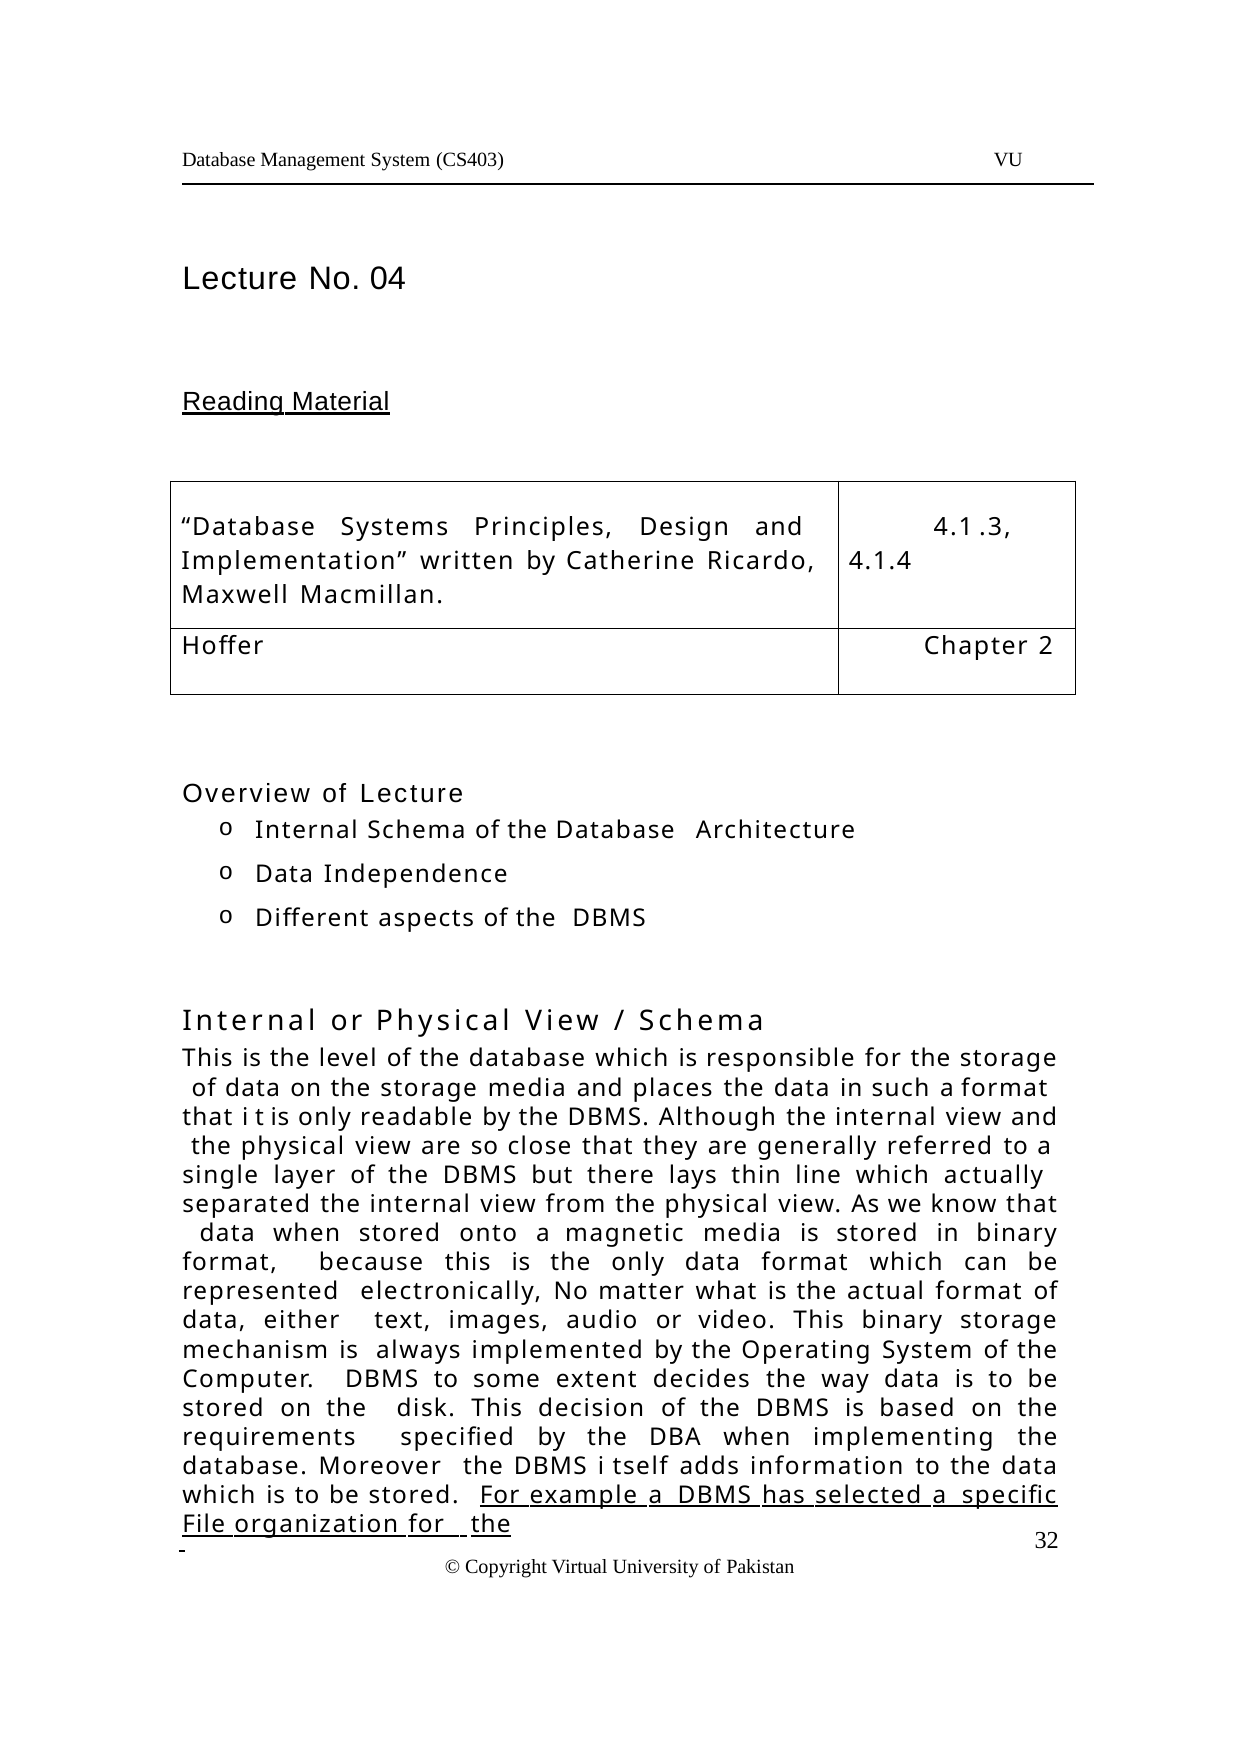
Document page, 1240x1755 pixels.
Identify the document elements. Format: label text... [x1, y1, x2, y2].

table_header “Database Systems Principles, Design and Implementation” written by Catherine Ricardo, Maxwell Macmillan. [171, 482, 838, 628]
text_box Lecture No. 04 [180, 257, 408, 296]
text_box 32 © Copyright Virtual University of Pakistan [177, 1528, 1062, 1603]
text_box Database Management System (CS403) [180, 145, 509, 171]
table_header 4.1 .3, 4.1.4 [839, 482, 1075, 628]
table_cell Hoffer [171, 629, 838, 694]
text_box VU [991, 145, 1025, 171]
table_cell Chapter 2 [839, 629, 1075, 694]
text_box Reading Material [180, 383, 396, 416]
text_box Overview of Lecture Internal Schema of the Database Architecture Data Independence Different aspects of the DBMS Internal or Physical View / Schema This is the level of the database which is responsible for the storage of data on the storage media and places the data in such a format that i t is only readable by the DBMS. Although the internal view and the physical view are so close that they are generally referred to a single layer of the DBMS but there lays thin line which actually separated the internal view from the physical view. As we know that data when stored onto a magnetic media is stored in binary format, because this is the only data format which can be represented electronically, No matter what is the actual format of data, either text, images, audio or video. This binary storage mechanism is always implemented by the Operating System of the Computer. DBMS to some extent decides the way data is to be stored on the disk. This decision of the DBMS is based on the requirements specified by the DBA when implementing the database. Moreover the DBMS i tself adds information to the data which is to be stored. For example a DBMS has selected a specific File organization for the [180, 776, 1060, 1538]
